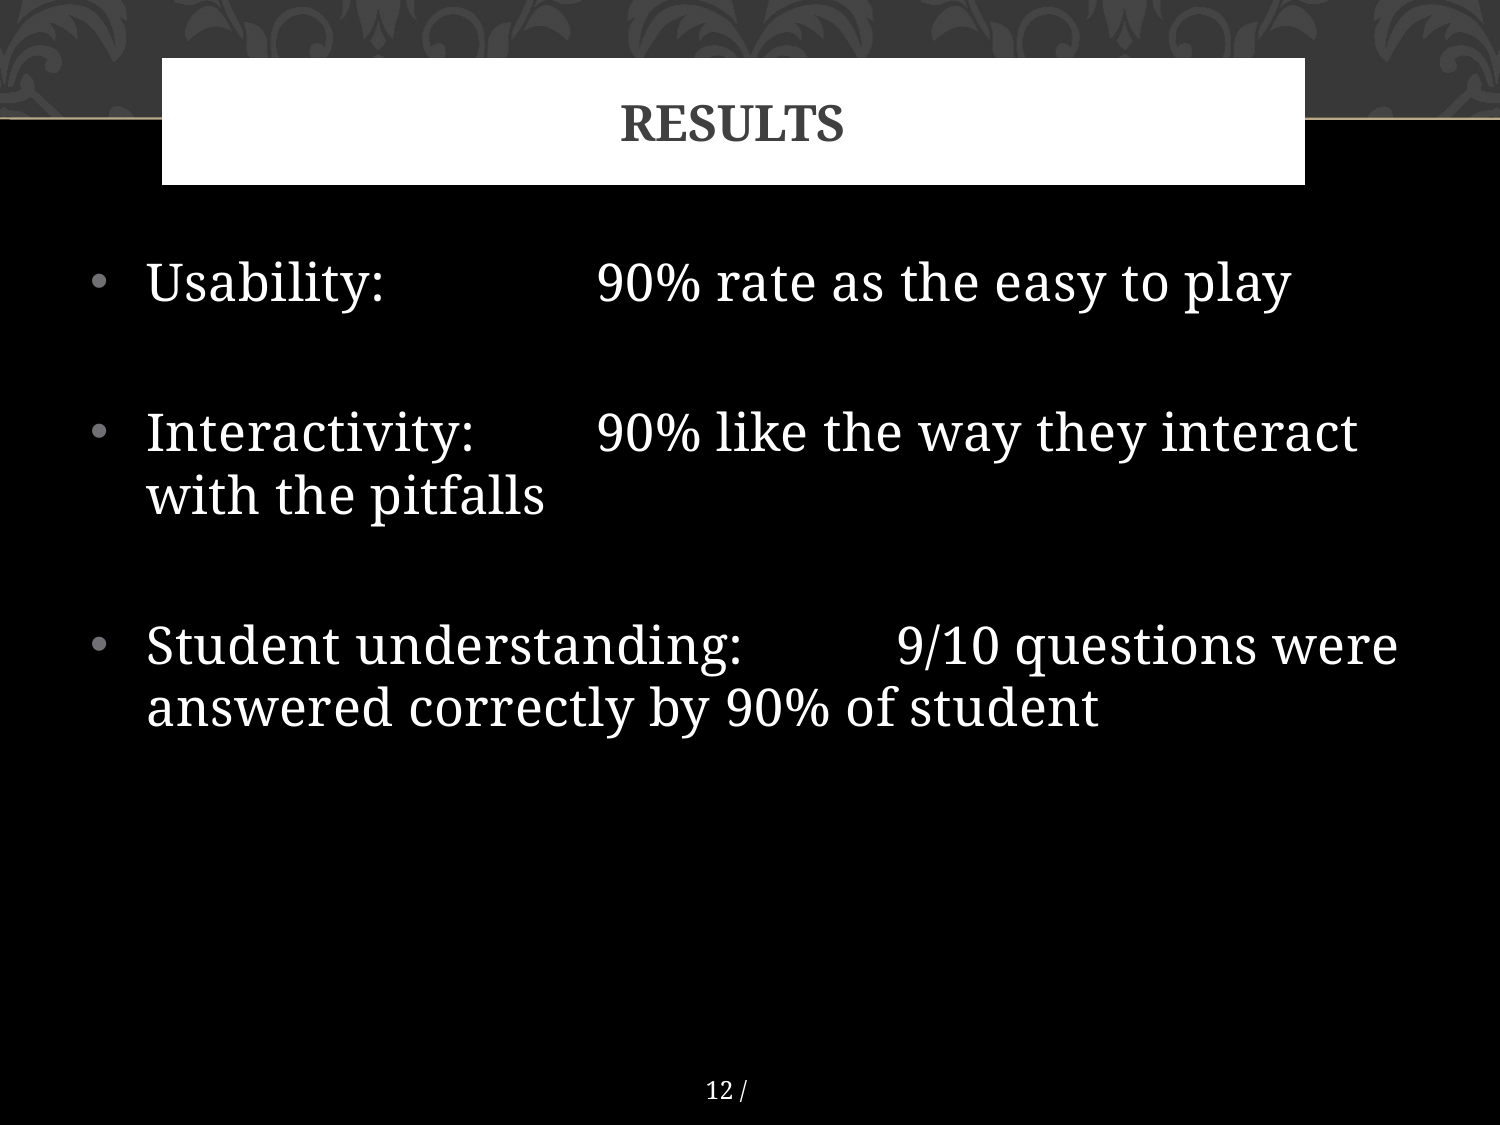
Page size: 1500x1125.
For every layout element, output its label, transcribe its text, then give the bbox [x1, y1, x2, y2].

list Usability: 90% rate as the easy to play Interactivity: 90% like the way they interact with the pitfalls Student understanding: 9/10 questions were answered correctly by 90% of student [75, 242, 1425, 1038]
title Results [162, 58, 1305, 185]
